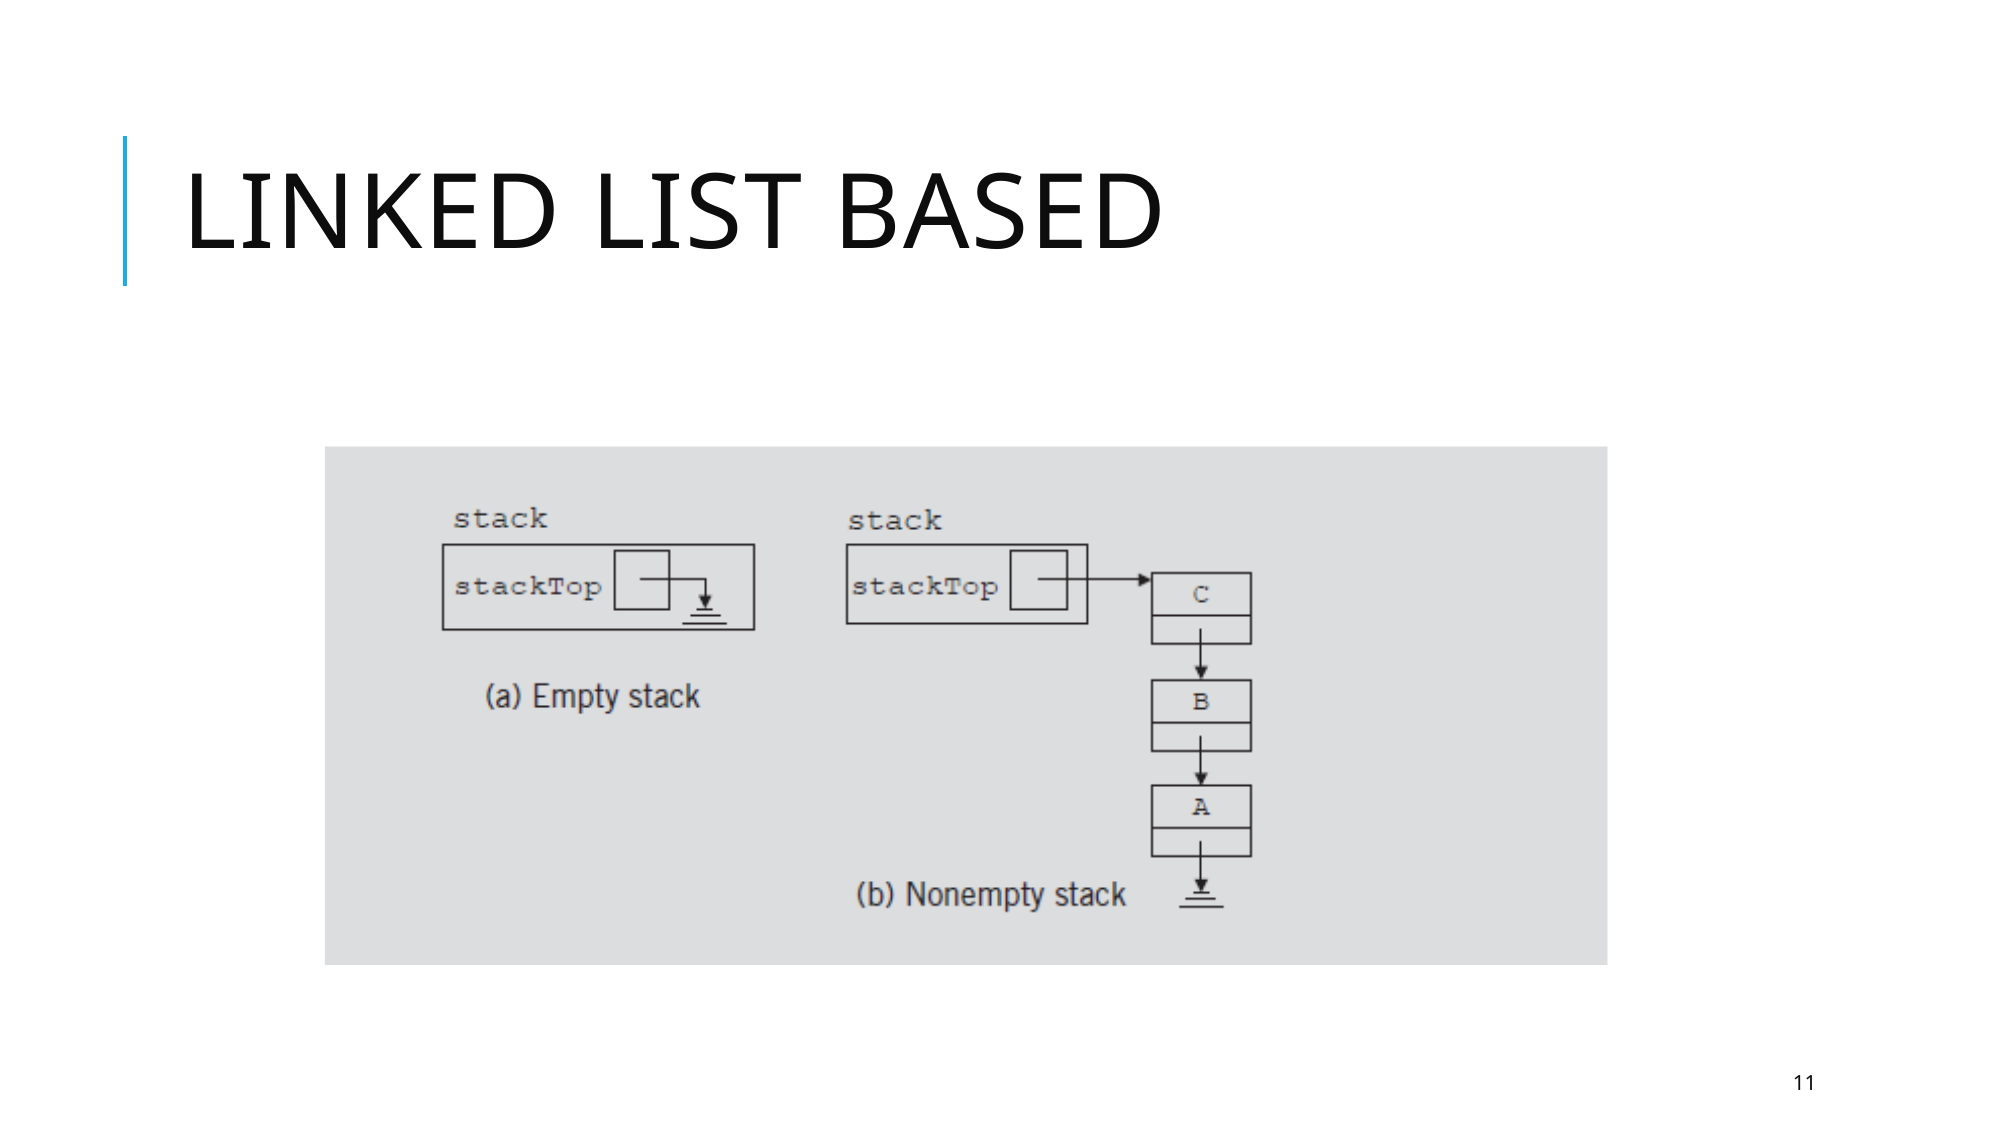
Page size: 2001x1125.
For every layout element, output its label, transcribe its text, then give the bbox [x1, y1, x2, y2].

title Linked List based [167, 96, 1763, 342]
picture [324, 443, 1610, 965]
slide_number 11 [1777, 1061, 1938, 1107]
